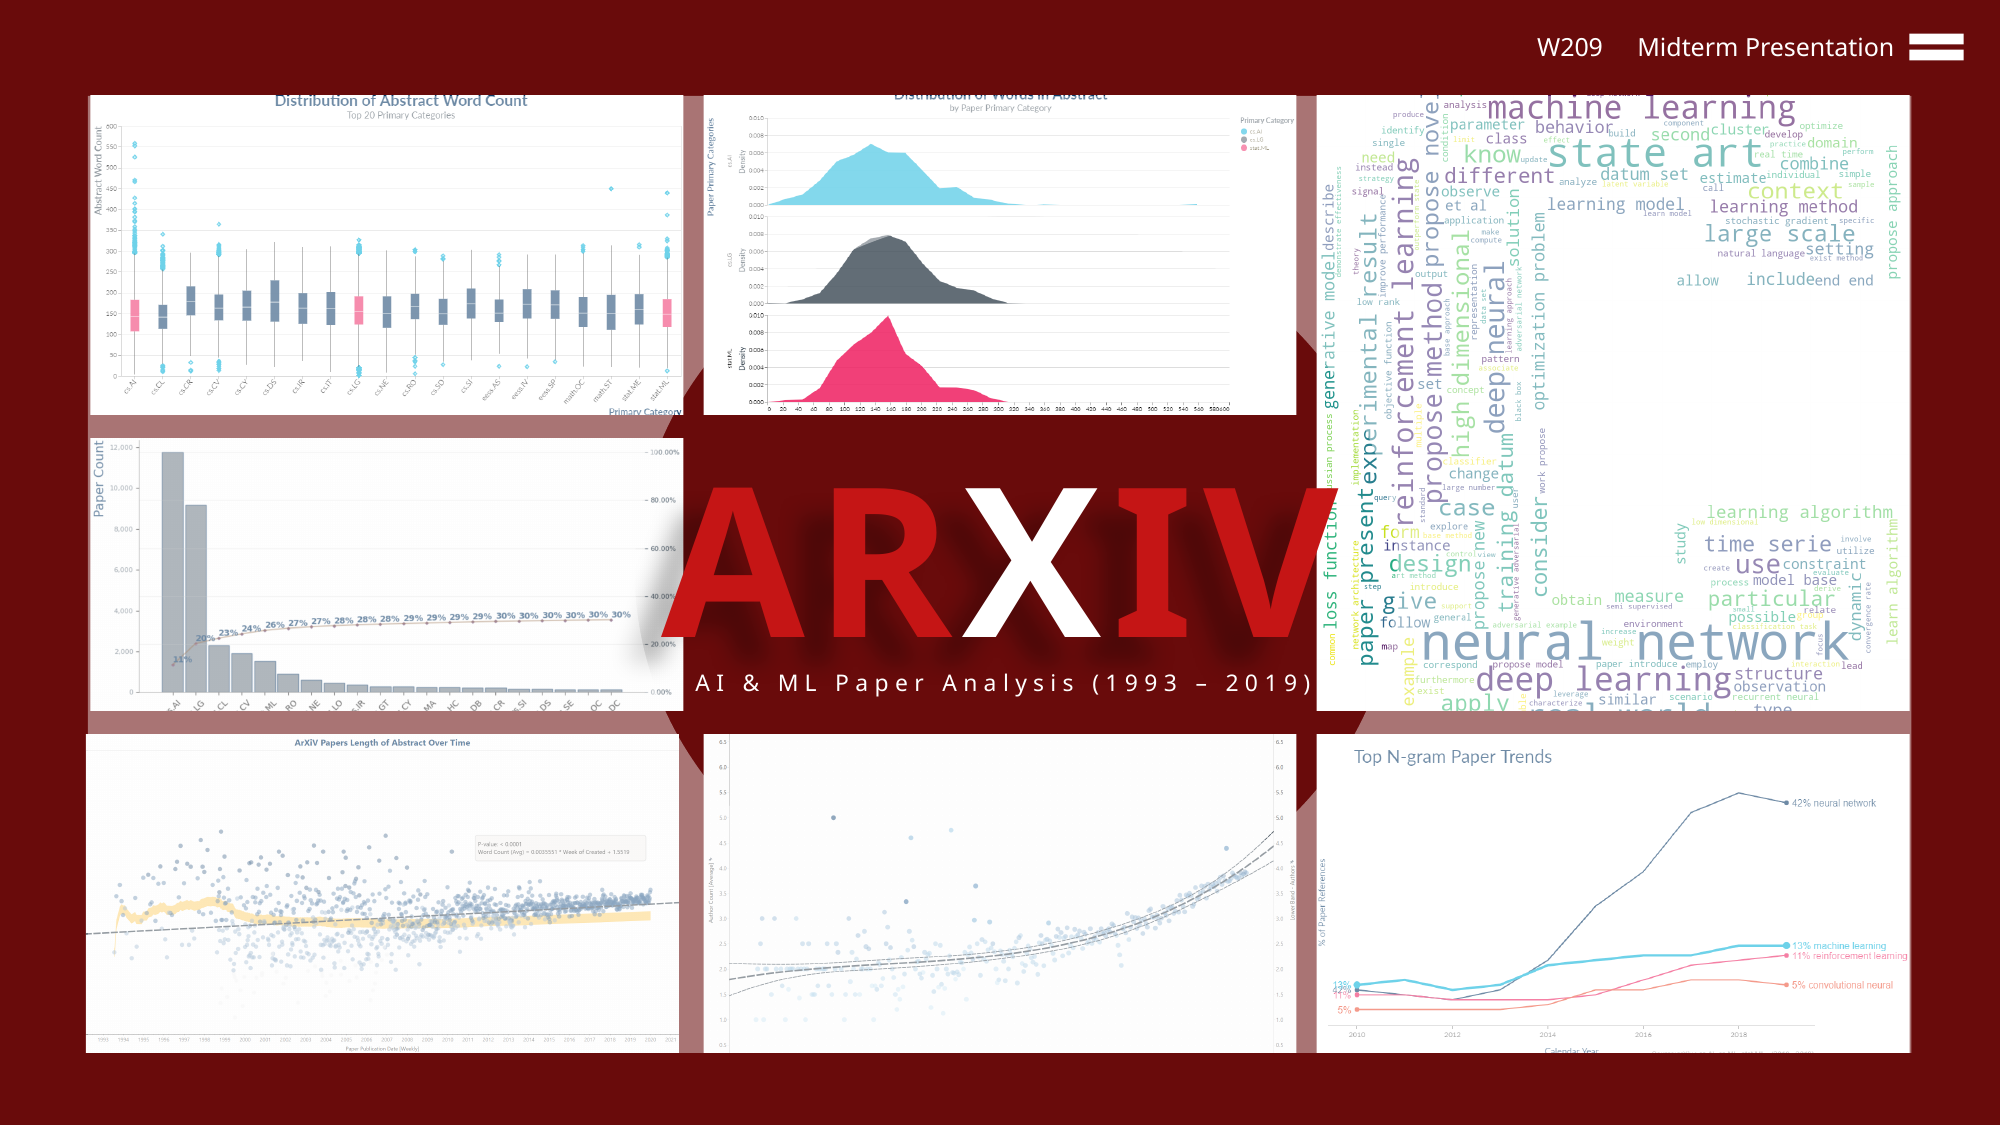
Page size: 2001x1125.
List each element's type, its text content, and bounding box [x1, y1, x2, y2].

text_box AI & ML Paper Analysis (1993 – 2019) [684, 660, 1316, 703]
picture [1316, 95, 1910, 711]
text_box [1908, 33, 1965, 45]
picture [85, 734, 679, 1053]
picture [703, 95, 1297, 415]
text_box ARXIV [665, 429, 1316, 660]
picture [703, 734, 1297, 1053]
text_box W209 [1522, 24, 1618, 70]
picture [90, 438, 684, 711]
picture [90, 95, 684, 415]
text_box [1908, 49, 1965, 61]
text_box [87, 95, 1912, 1054]
text_box Midterm Presentation [1622, 24, 1910, 70]
picture [1316, 734, 1910, 1053]
